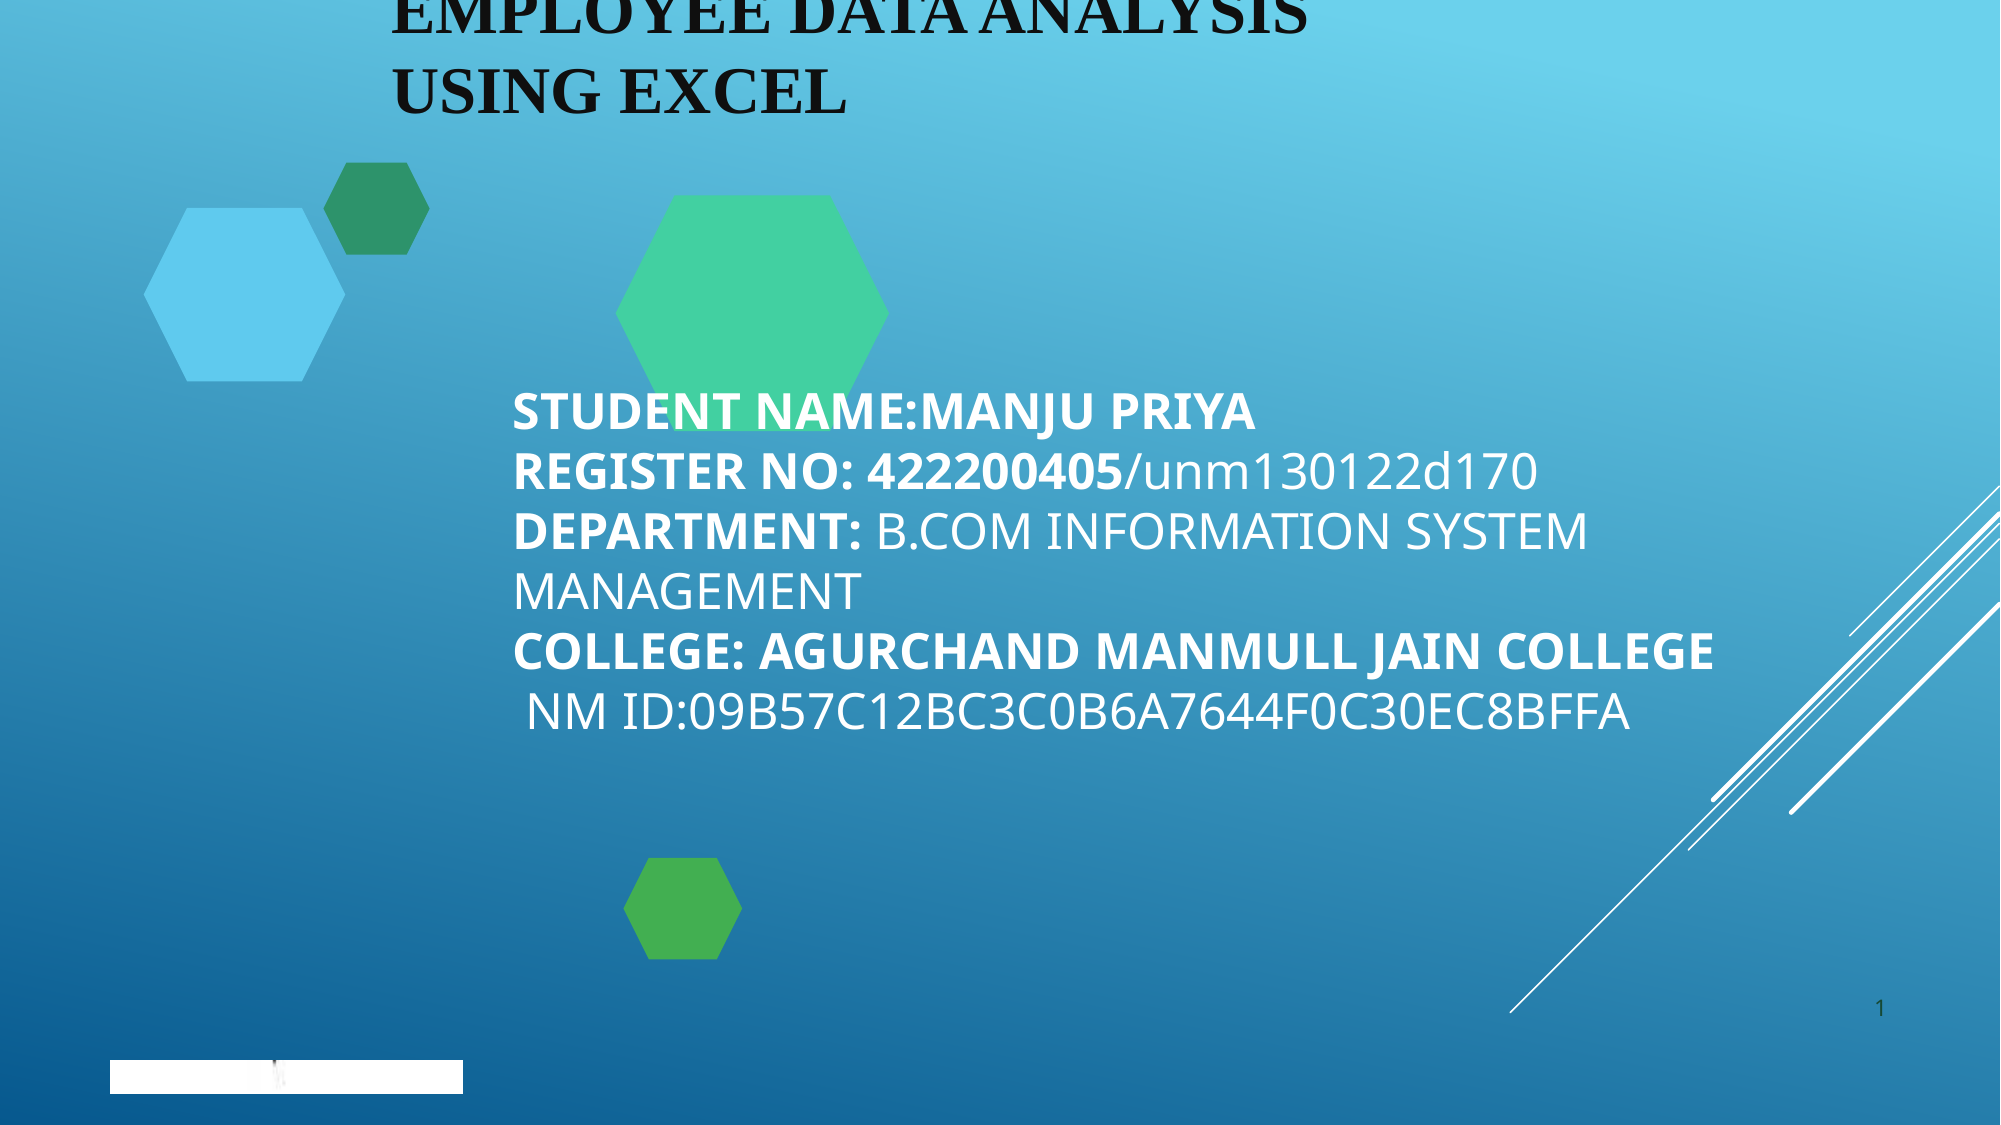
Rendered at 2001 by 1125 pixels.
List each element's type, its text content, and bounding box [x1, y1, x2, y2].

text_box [143, 162, 430, 382]
slide_number 1 [1700, 747, 1888, 1025]
title Employee Data Analysis using Excel [0, 0, 1502, 207]
text_box STUDENT NAME:MANJU PRIYA REGISTER NO: 422200405/unm130122d170 DEPARTMENT: B.COM INFORMATION SYSTEM MANAGEMENT COLLEGE: AGURCHAND MANMULL JAIN COLLEGE NM ID:09B57C12BC3C0B6A7644F0C30EC8BFFA [498, 372, 1911, 747]
picture [110, 1060, 463, 1094]
text_box [623, 857, 743, 960]
text_box [615, 207, 890, 372]
